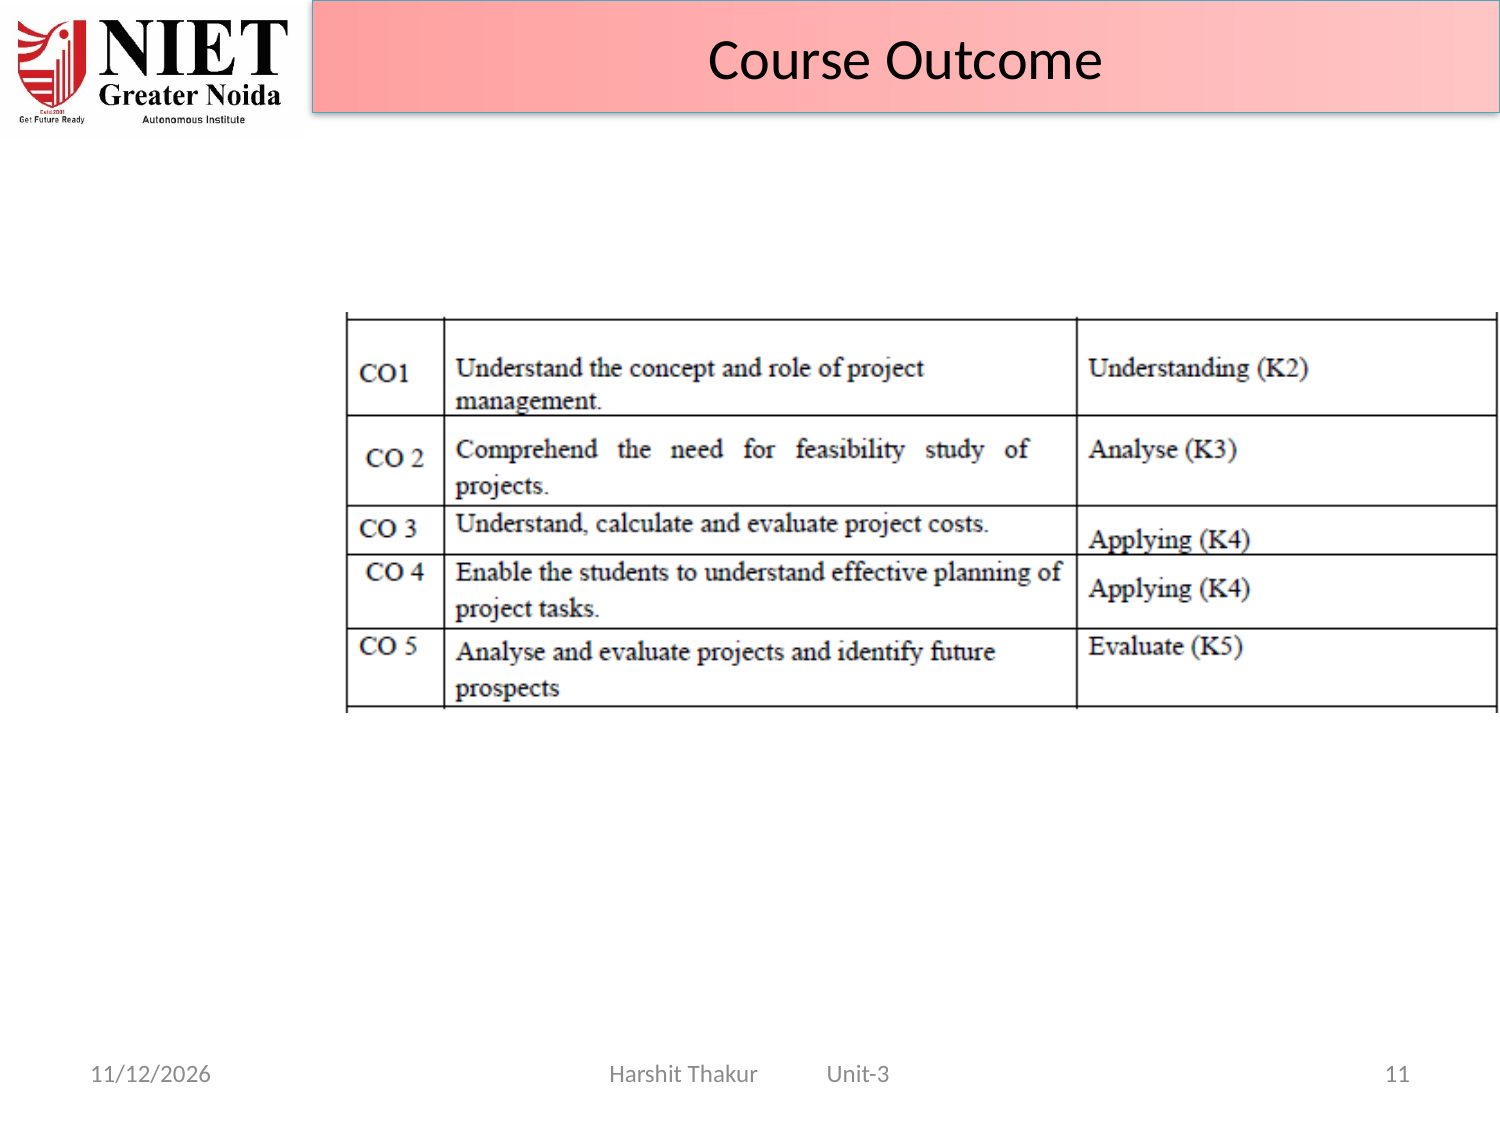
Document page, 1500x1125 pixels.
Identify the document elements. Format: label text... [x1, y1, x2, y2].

footer Harshit Thakur Unit-3 [512, 1042, 988, 1103]
text_box Course Outcome [312, 0, 1500, 113]
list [341, 312, 1500, 713]
slide_number 21-Jun-24 [75, 1042, 425, 1103]
slide_number 11 [1074, 1042, 1425, 1103]
picture [0, 6, 305, 138]
